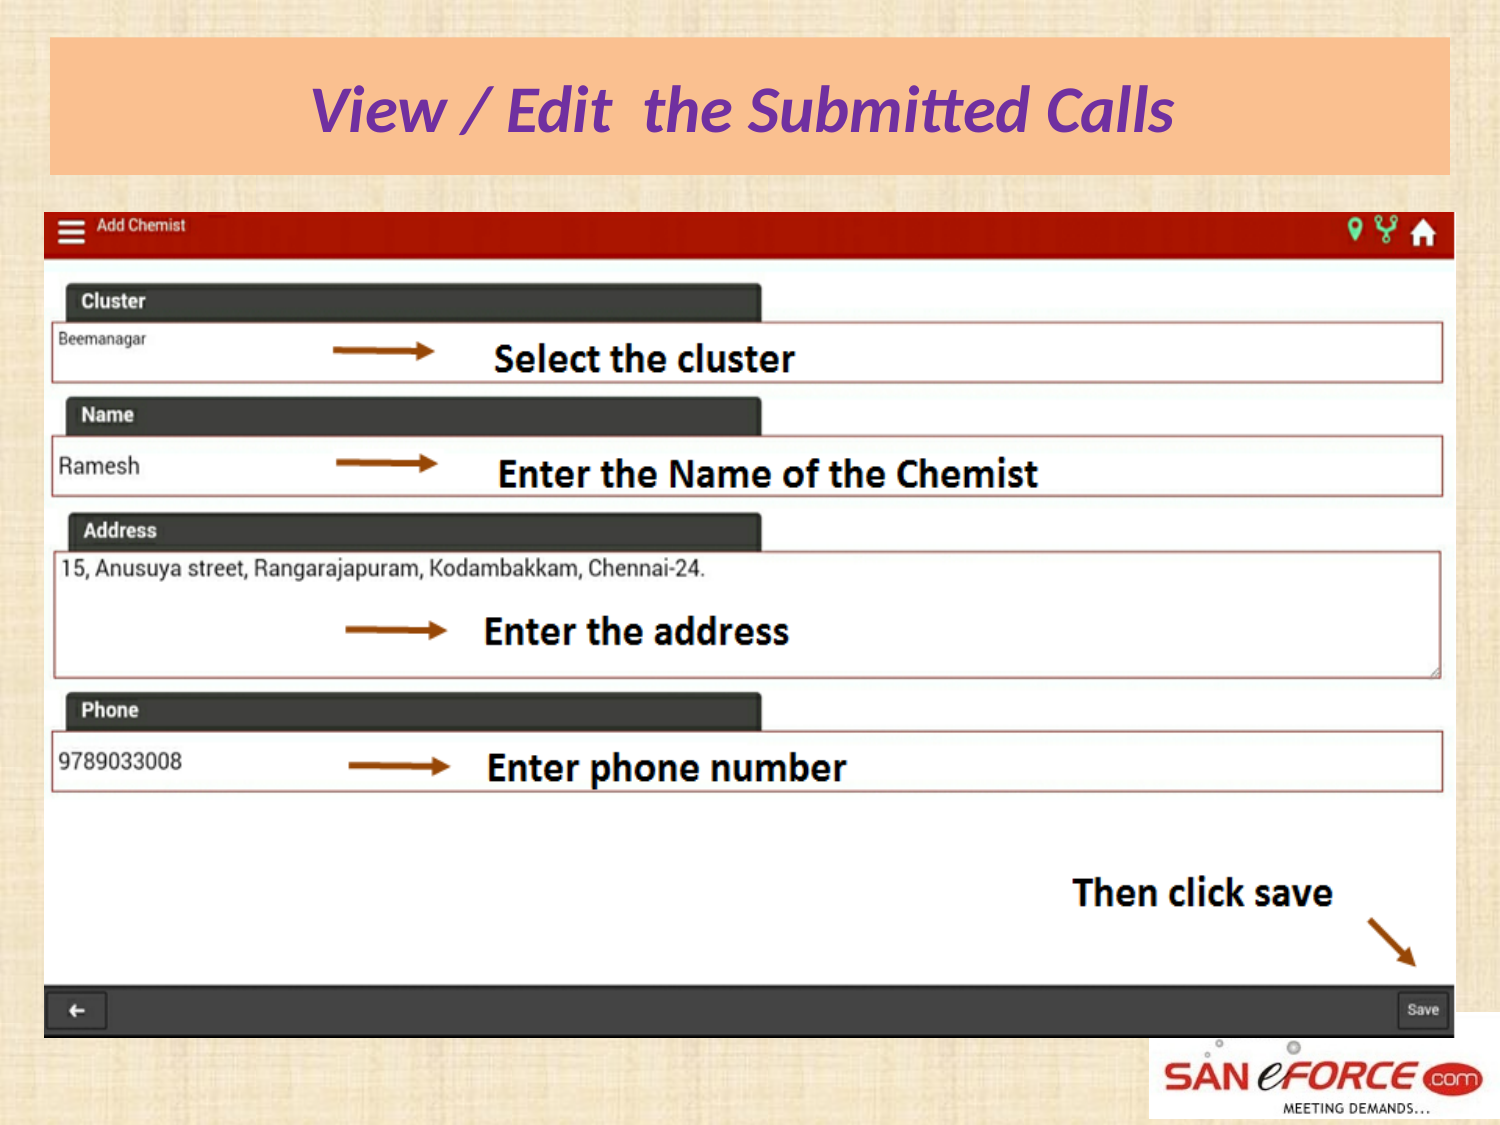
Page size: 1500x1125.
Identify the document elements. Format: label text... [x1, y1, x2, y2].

picture [44, 212, 1500, 1119]
title [75, 175, 1438, 210]
text_box View / Edit the Submitted Calls [50, 37, 1450, 175]
